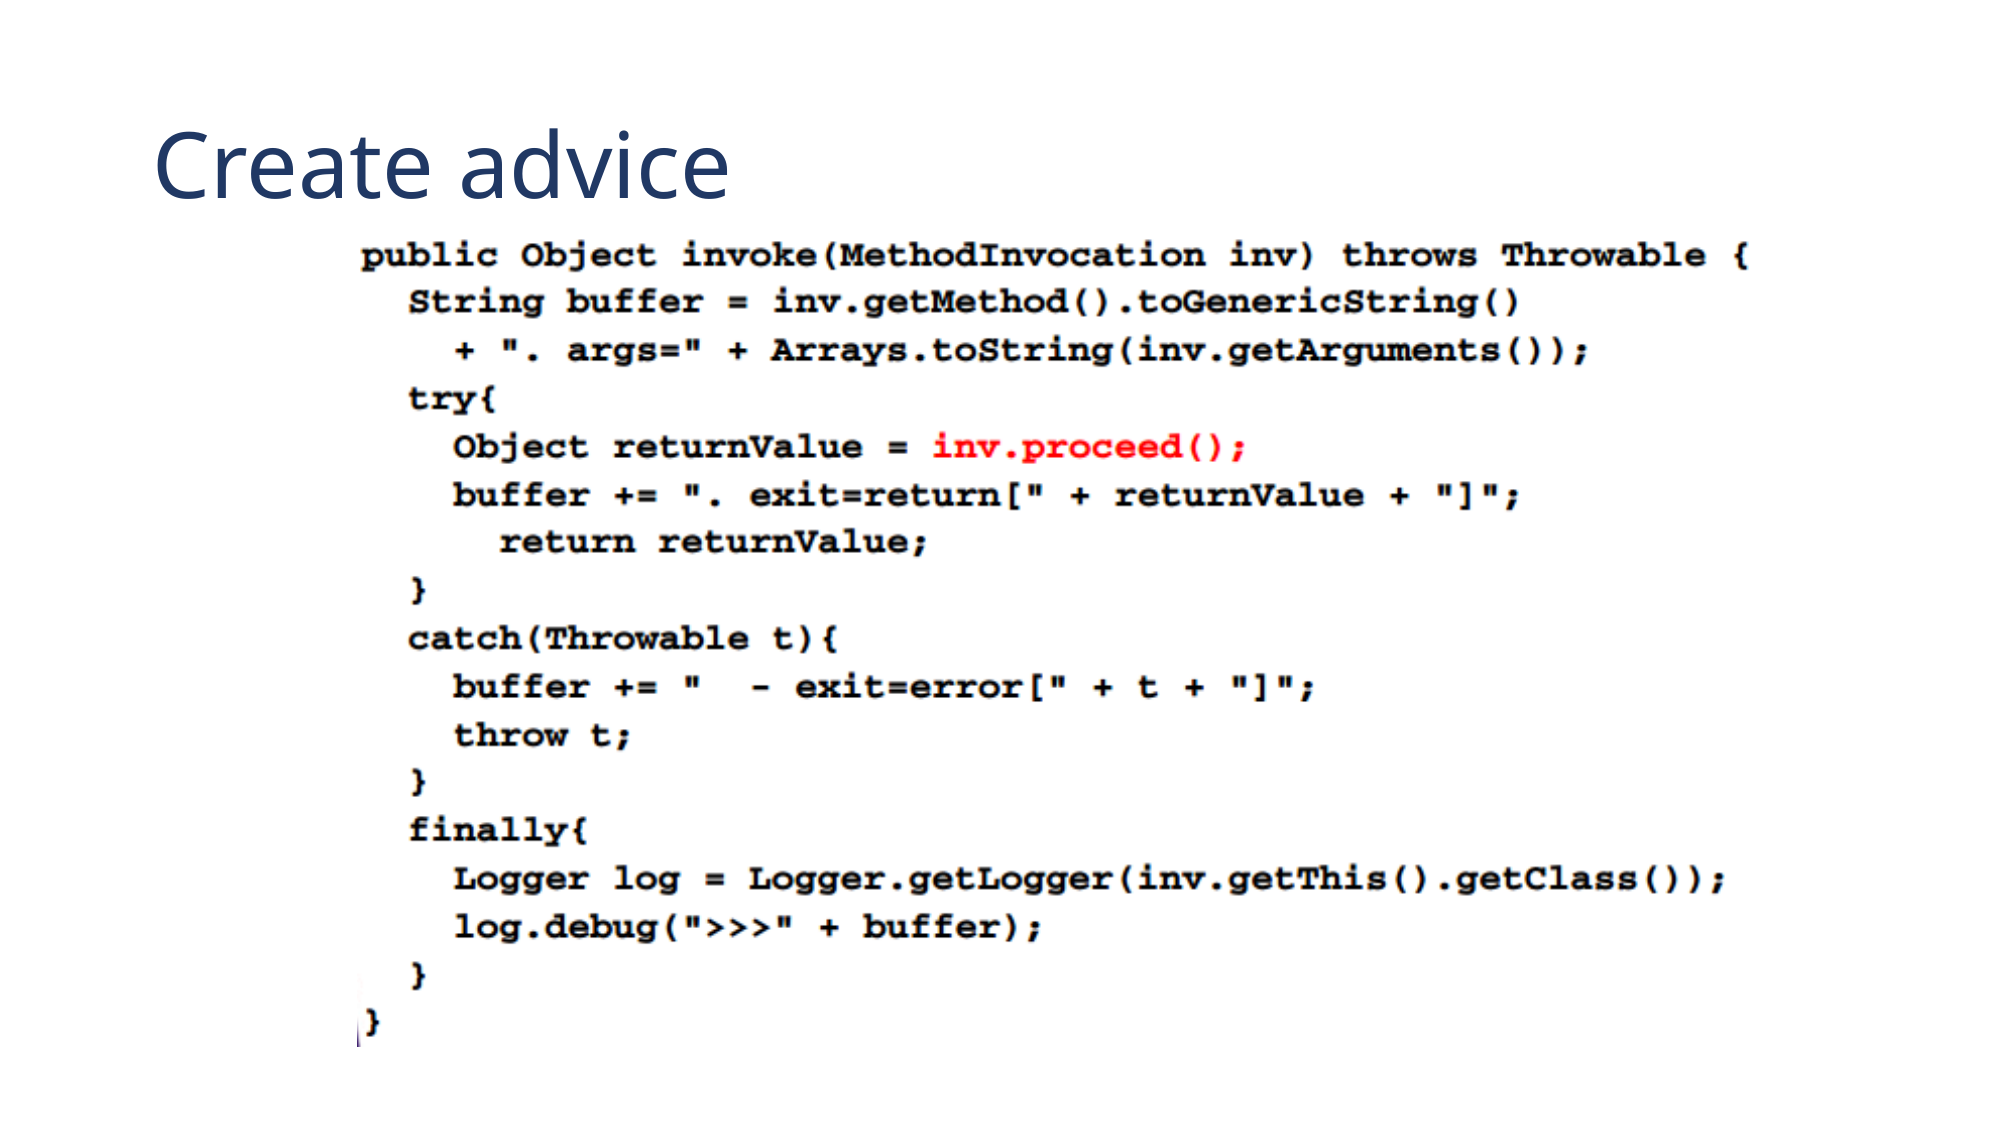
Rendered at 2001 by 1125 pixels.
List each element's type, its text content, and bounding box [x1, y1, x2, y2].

title Create advice [137, 59, 1863, 278]
picture [357, 232, 1757, 1047]
